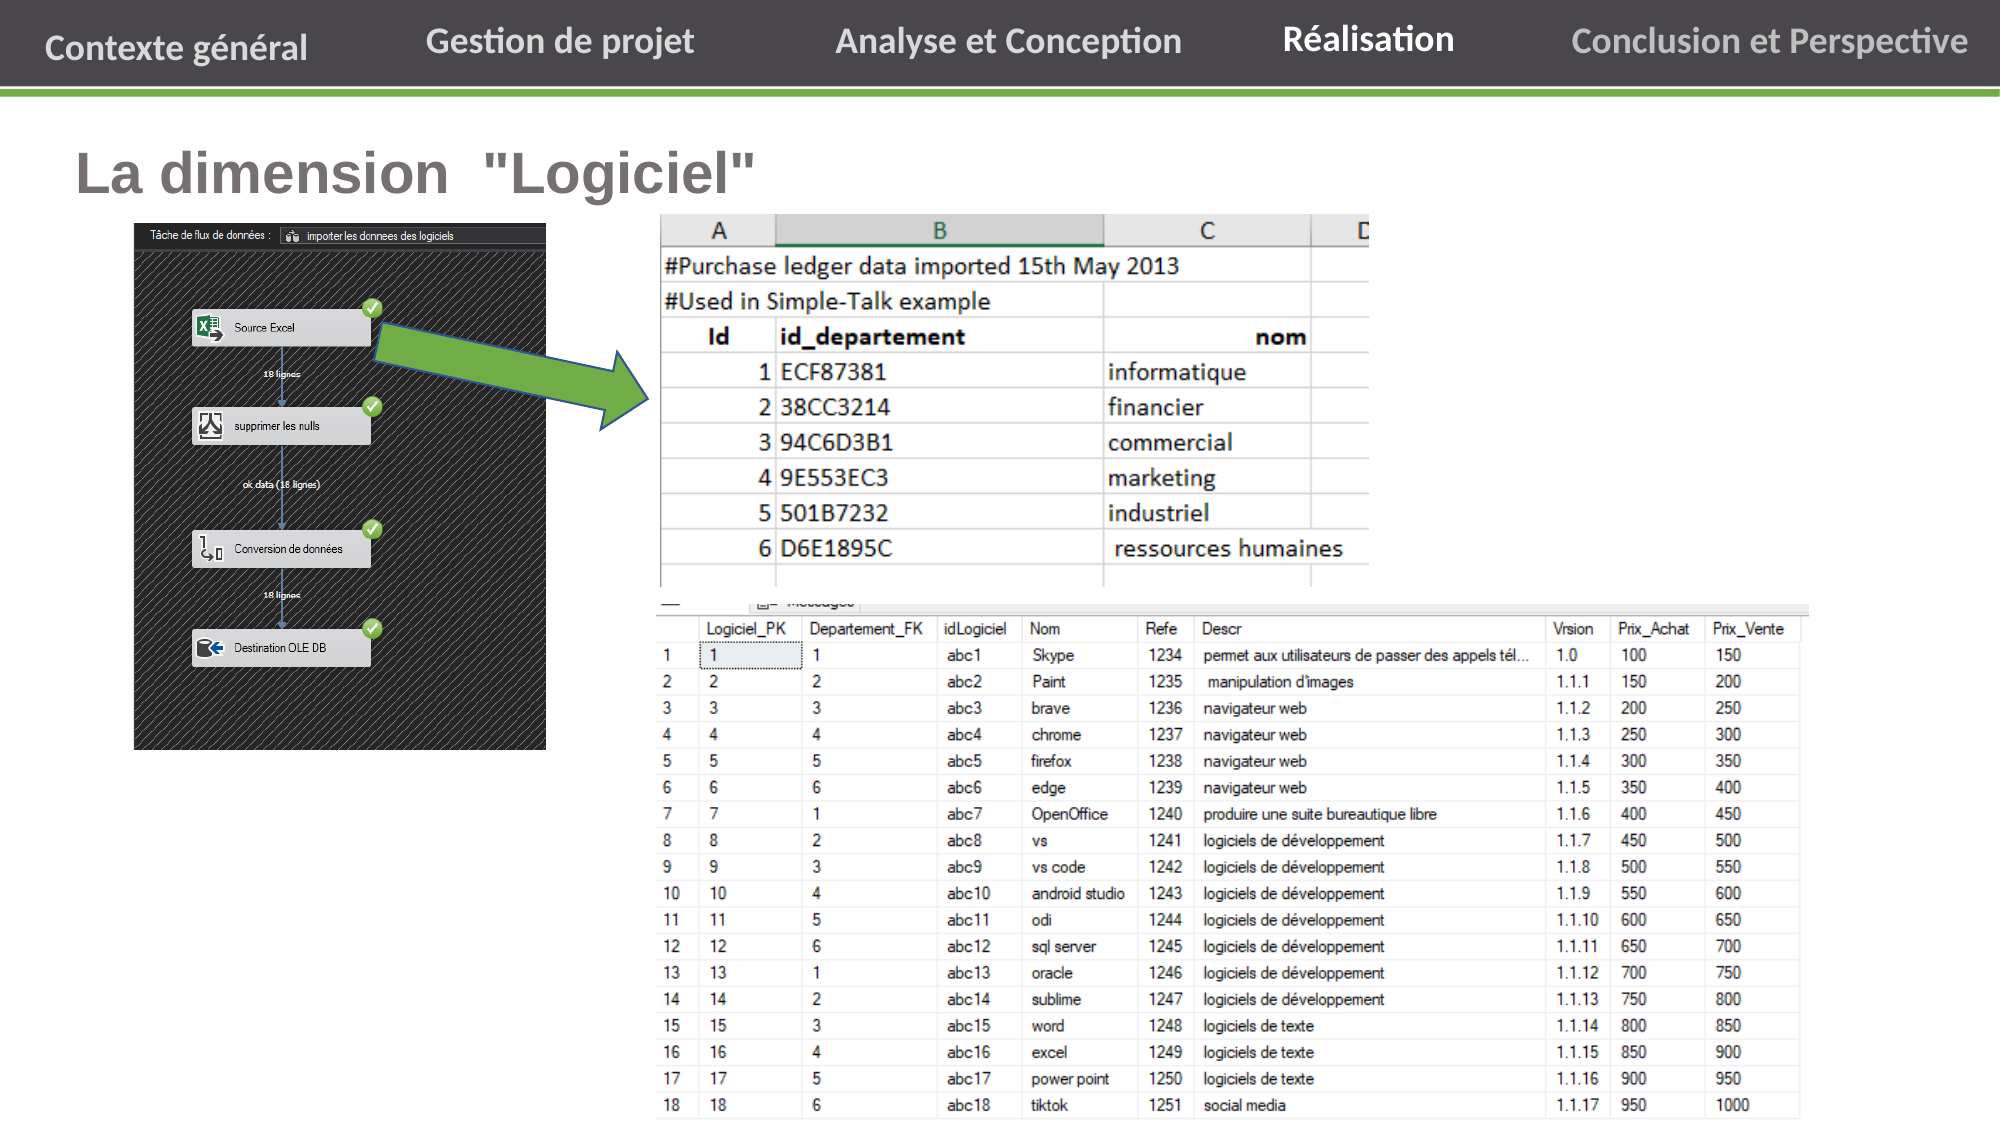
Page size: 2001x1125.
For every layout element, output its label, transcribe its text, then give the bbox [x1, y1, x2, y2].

picture [660, 214, 1369, 587]
picture [133, 223, 546, 750]
text_box La dimension "Logiciel" [60, 127, 1062, 213]
text_box [0, 0, 2000, 87]
text_box Contexte général [0, 12, 358, 80]
text_box Gestion de projet [406, 5, 715, 72]
text_box Conclusion et Perspective [1551, 4, 1990, 72]
text_box [546, 349, 650, 432]
text_box [0, 88, 2000, 98]
text_box Analyse et Conception [813, 4, 1197, 72]
picture [655, 604, 1809, 1125]
text_box Réalisation [1173, 3, 1559, 71]
